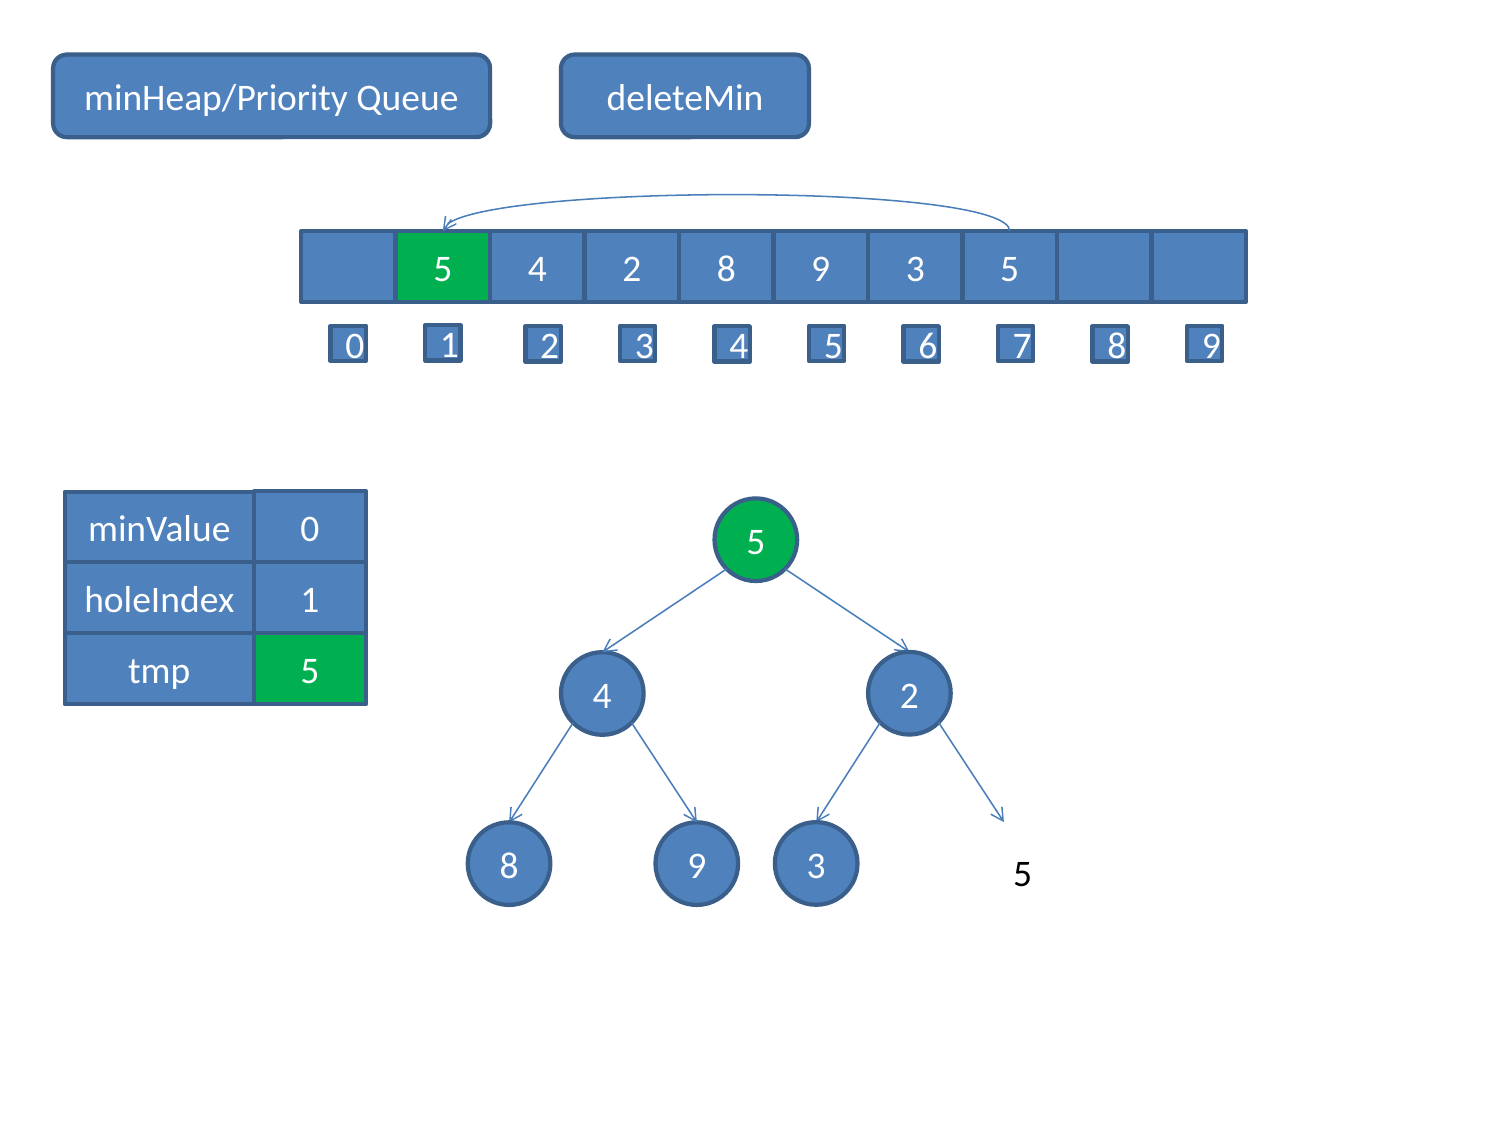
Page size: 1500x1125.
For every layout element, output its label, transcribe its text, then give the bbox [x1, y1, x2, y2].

text_box 2 [523, 324, 563, 364]
text_box [299, 229, 393, 304]
text_box 0 [252, 489, 368, 560]
text_box 3 [772, 820, 860, 907]
text_box minHeap/Priority Queue [50, 52, 493, 140]
text_box 9 [653, 820, 741, 908]
text_box [1149, 229, 1248, 304]
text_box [815, 722, 881, 823]
text_box 6 [901, 324, 941, 364]
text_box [631, 722, 698, 823]
text_box 0 [328, 324, 368, 363]
text_box 5 [998, 841, 1048, 902]
text_box 3 [618, 324, 657, 363]
text_box 8 [733, 229, 771, 304]
text_box 8 [465, 820, 553, 908]
text_box 4 [488, 229, 582, 304]
text_box 4 [558, 650, 646, 737]
text_box 5 [960, 229, 1055, 304]
text_box 2 [865, 650, 953, 737]
text_box 5 [393, 229, 488, 304]
text_box deleteMin [558, 52, 721, 140]
text_box 2 [582, 229, 677, 304]
text_box 8 [677, 229, 721, 304]
text_box 4 [712, 324, 721, 364]
text_box 3 [866, 229, 960, 304]
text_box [784, 568, 910, 653]
text_box 5 [252, 631, 368, 706]
text_box 5 [807, 324, 846, 363]
text_box 7 [996, 324, 1035, 363]
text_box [938, 722, 1005, 823]
text_box 1 [423, 323, 463, 363]
text_box 8 [1090, 324, 1130, 364]
text_box minValue [63, 490, 252, 560]
text_box 4 [733, 324, 752, 364]
text_box deleteMin [733, 52, 812, 140]
text_box 9 [1185, 324, 1224, 363]
text_box 9 [771, 229, 866, 304]
text_box [1055, 229, 1149, 304]
text_box 1 [252, 560, 368, 631]
text_box holeIndex [63, 560, 252, 631]
text_box tmp [63, 631, 252, 706]
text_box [508, 722, 574, 823]
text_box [602, 568, 727, 653]
text_box 5 [712, 496, 800, 584]
